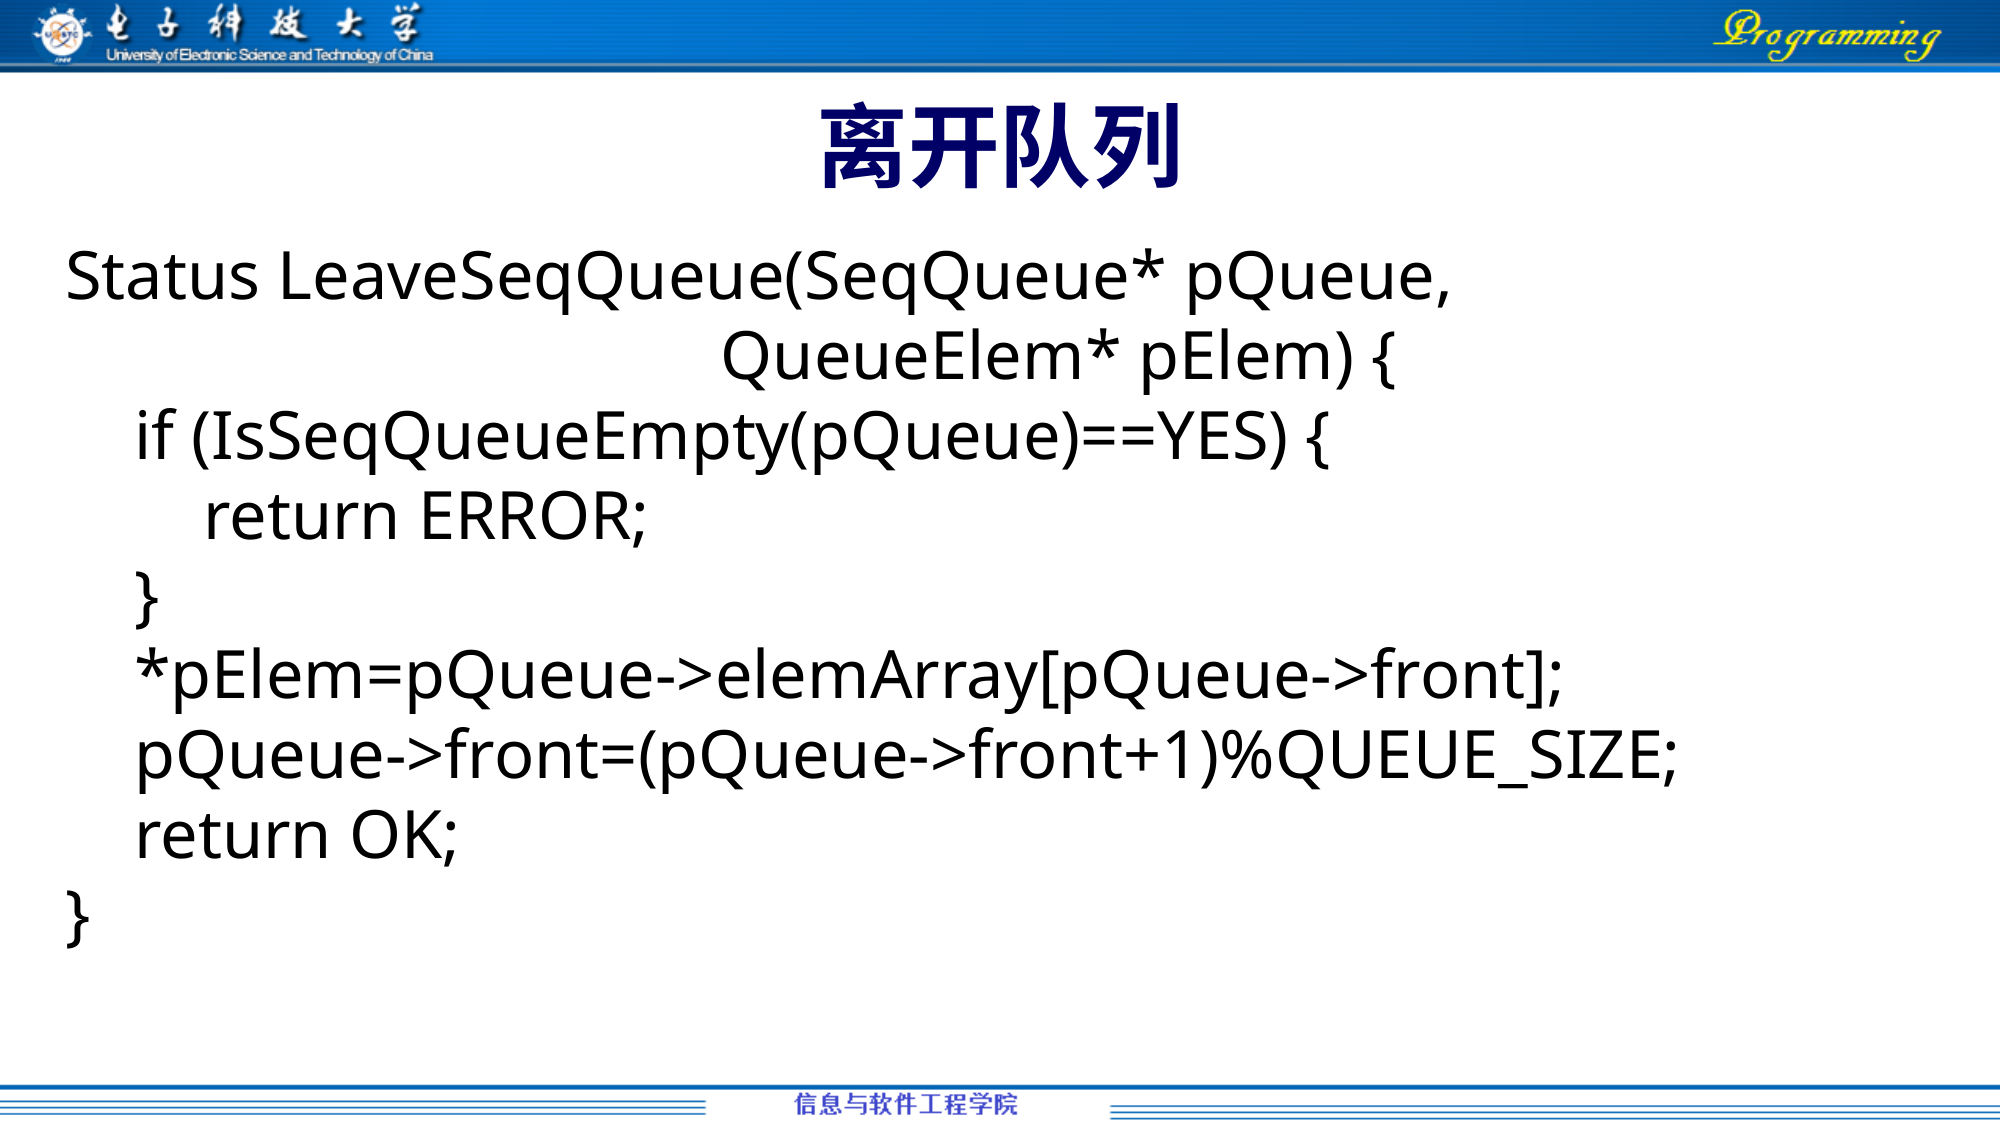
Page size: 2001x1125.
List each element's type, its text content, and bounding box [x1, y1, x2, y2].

list Status LeaveSeqQueue(SeqQueue* pQueue, QueueElem* pElem) { if (IsSeqQueueEmpty(pQueue)==YES) { return ERROR; } *pElem=pQueue->elemArray[pQueue->front]; pQueue->front=(pQueue->front+1)%QUEUE_SIZE; return OK; } [50, 224, 1950, 1075]
picture [0, 0, 2000, 1125]
title 离开队列 [150, 87, 1850, 200]
